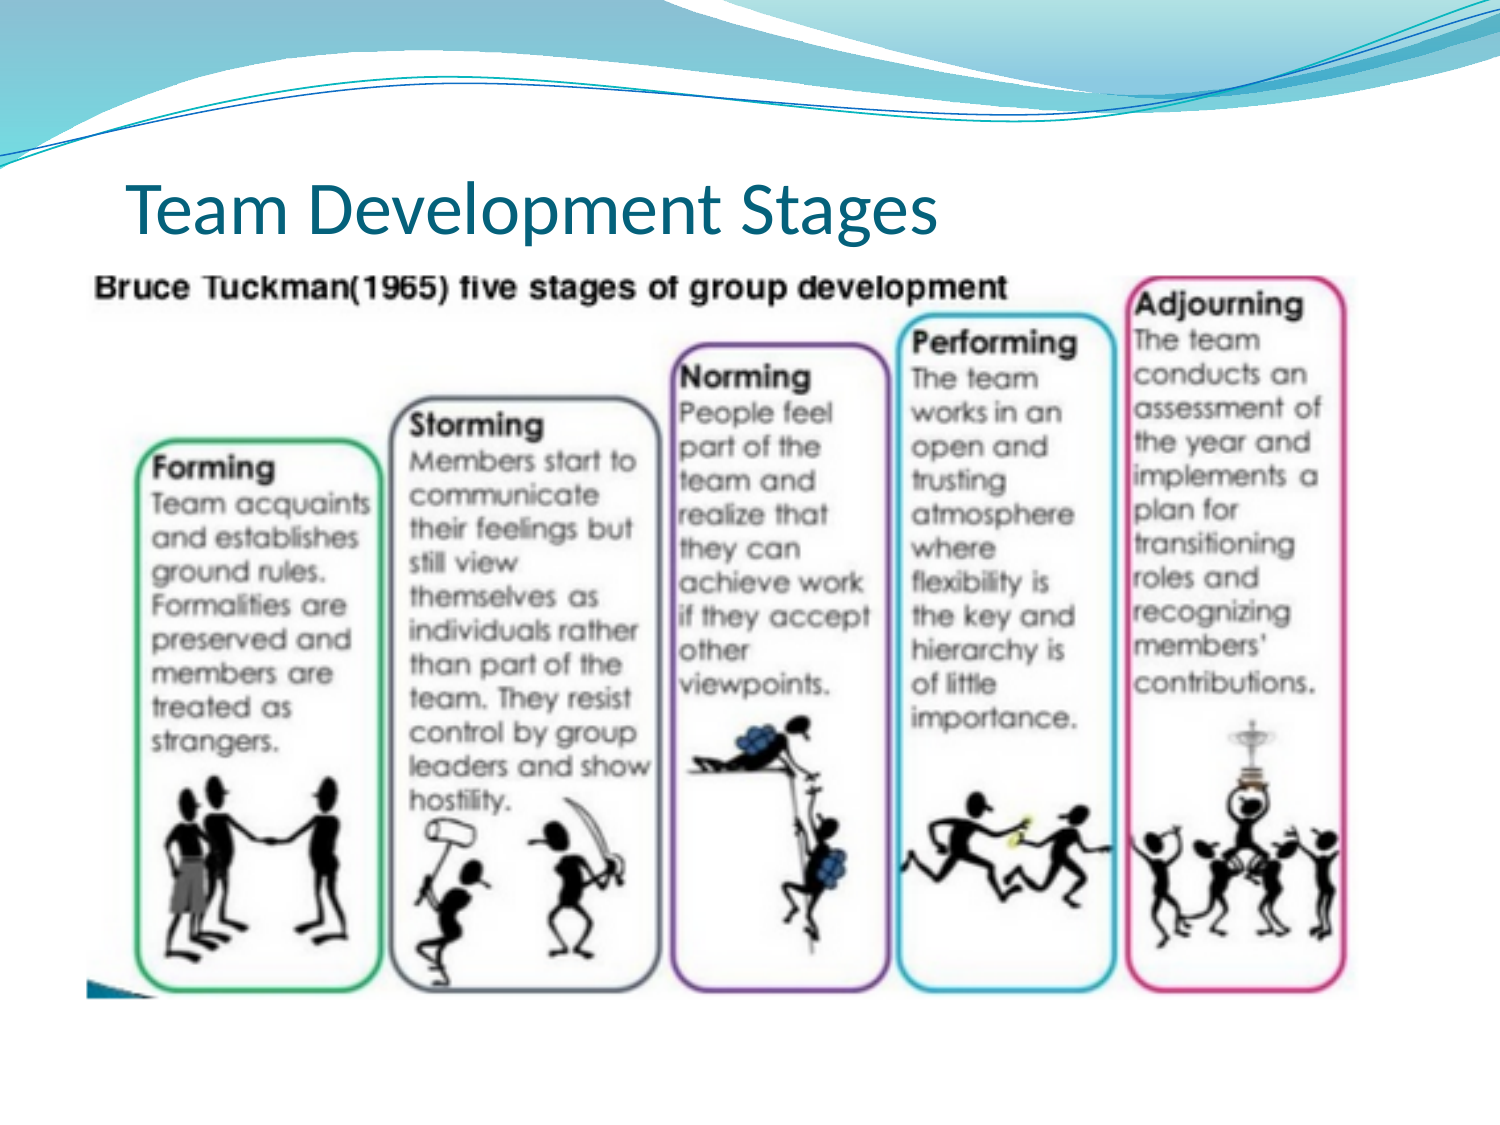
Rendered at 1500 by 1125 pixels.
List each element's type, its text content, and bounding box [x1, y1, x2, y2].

title Team Development Stages [125, 149, 1238, 250]
picture [85, 274, 1362, 1002]
